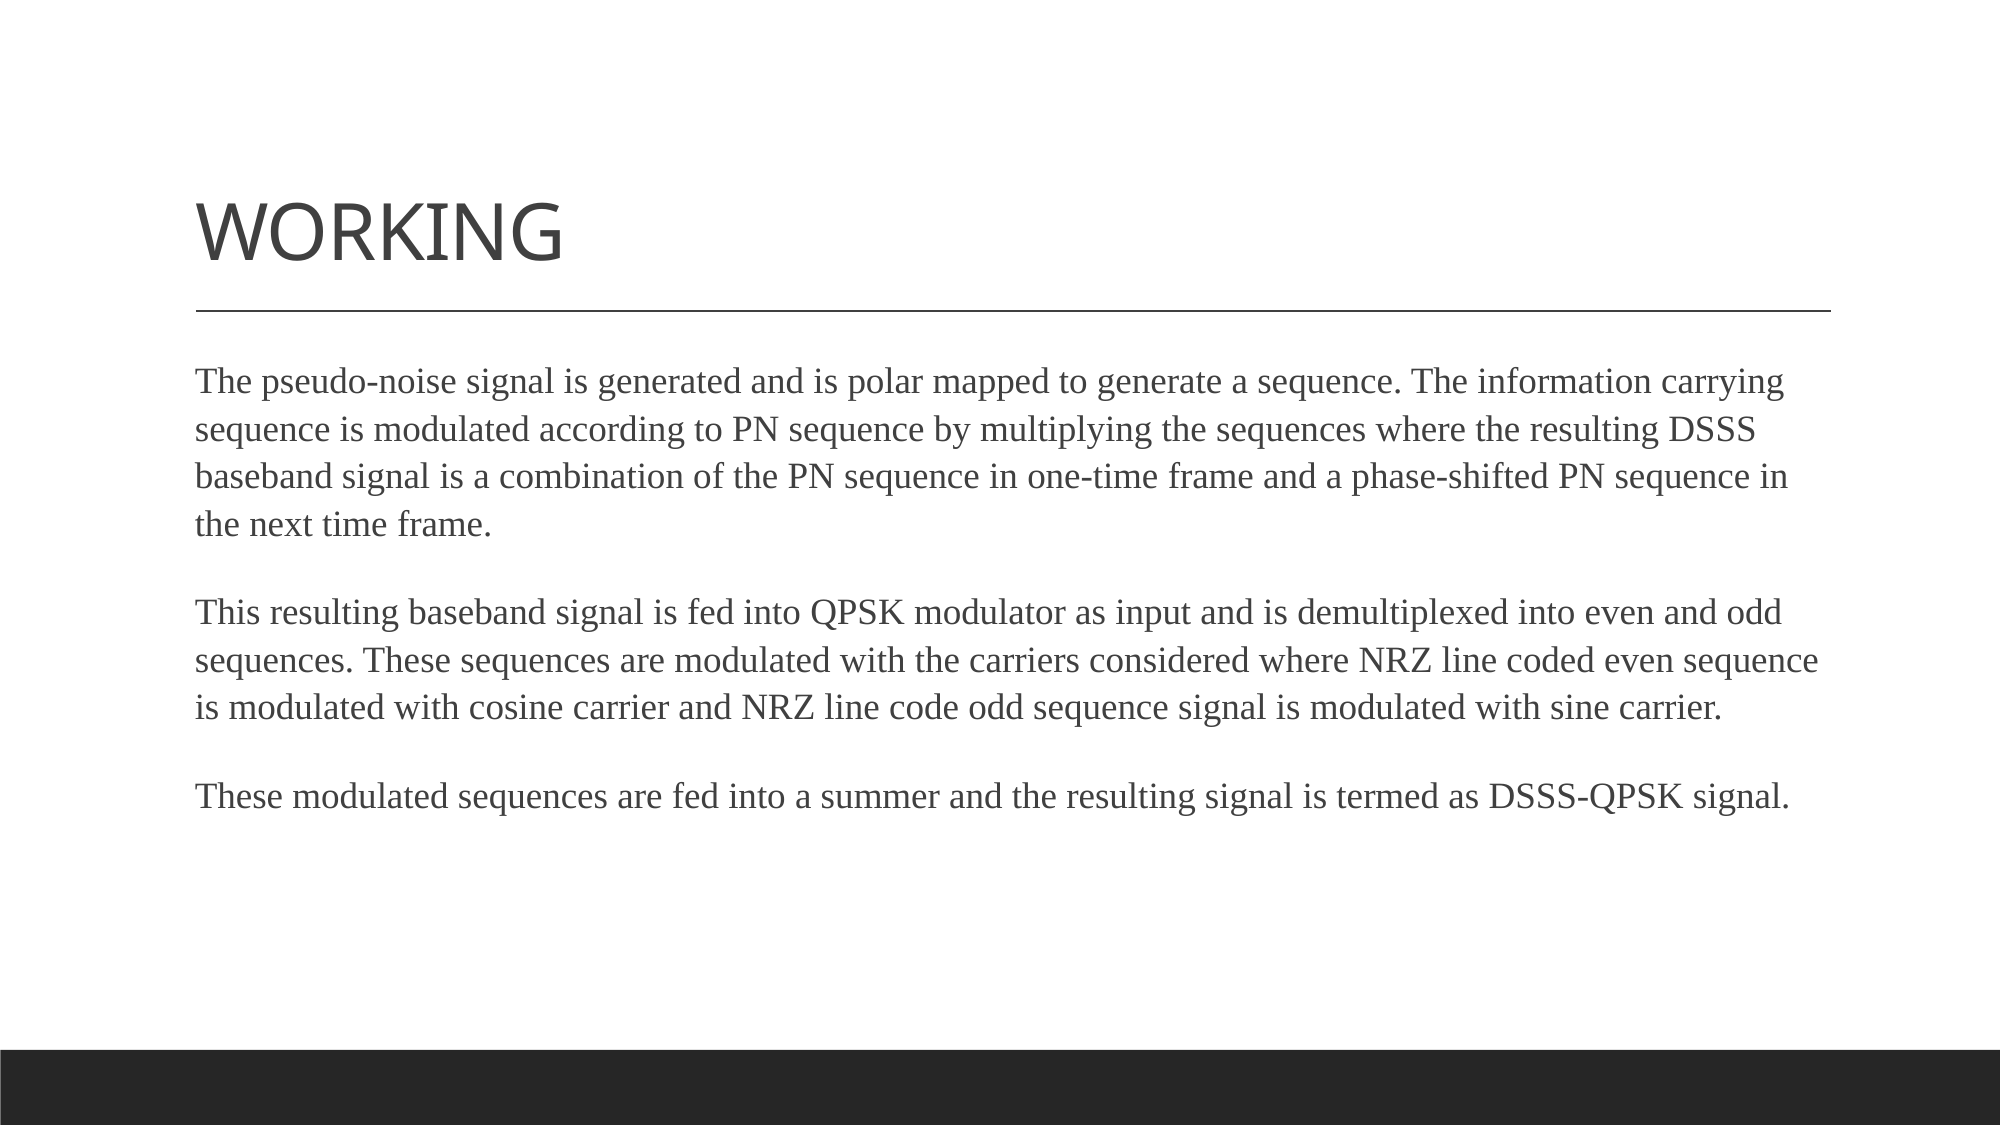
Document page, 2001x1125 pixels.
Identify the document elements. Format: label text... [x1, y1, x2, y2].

list The pseudo-noise signal is generated and is polar mapped to generate a sequence. The information carrying sequence is modulated according to PN sequence by multiplying the sequences where the resulting DSSS baseband signal is a combination of the PN sequence in one-time frame and a phase-shifted PN sequence in the next time frame. This resulting baseband signal is fed into QPSK modulator as input and is demultiplexed into even and odd sequences. These sequences are modulated with the carriers considered where NRZ line coded even sequence is modulated with cosine carrier and NRZ line code odd sequence signal is modulated with sine carrier. These modulated sequences are fed into a summer and the resulting signal is termed as DSSS-QPSK signal. [180, 345, 1830, 963]
title WORKING [180, 47, 1830, 285]
